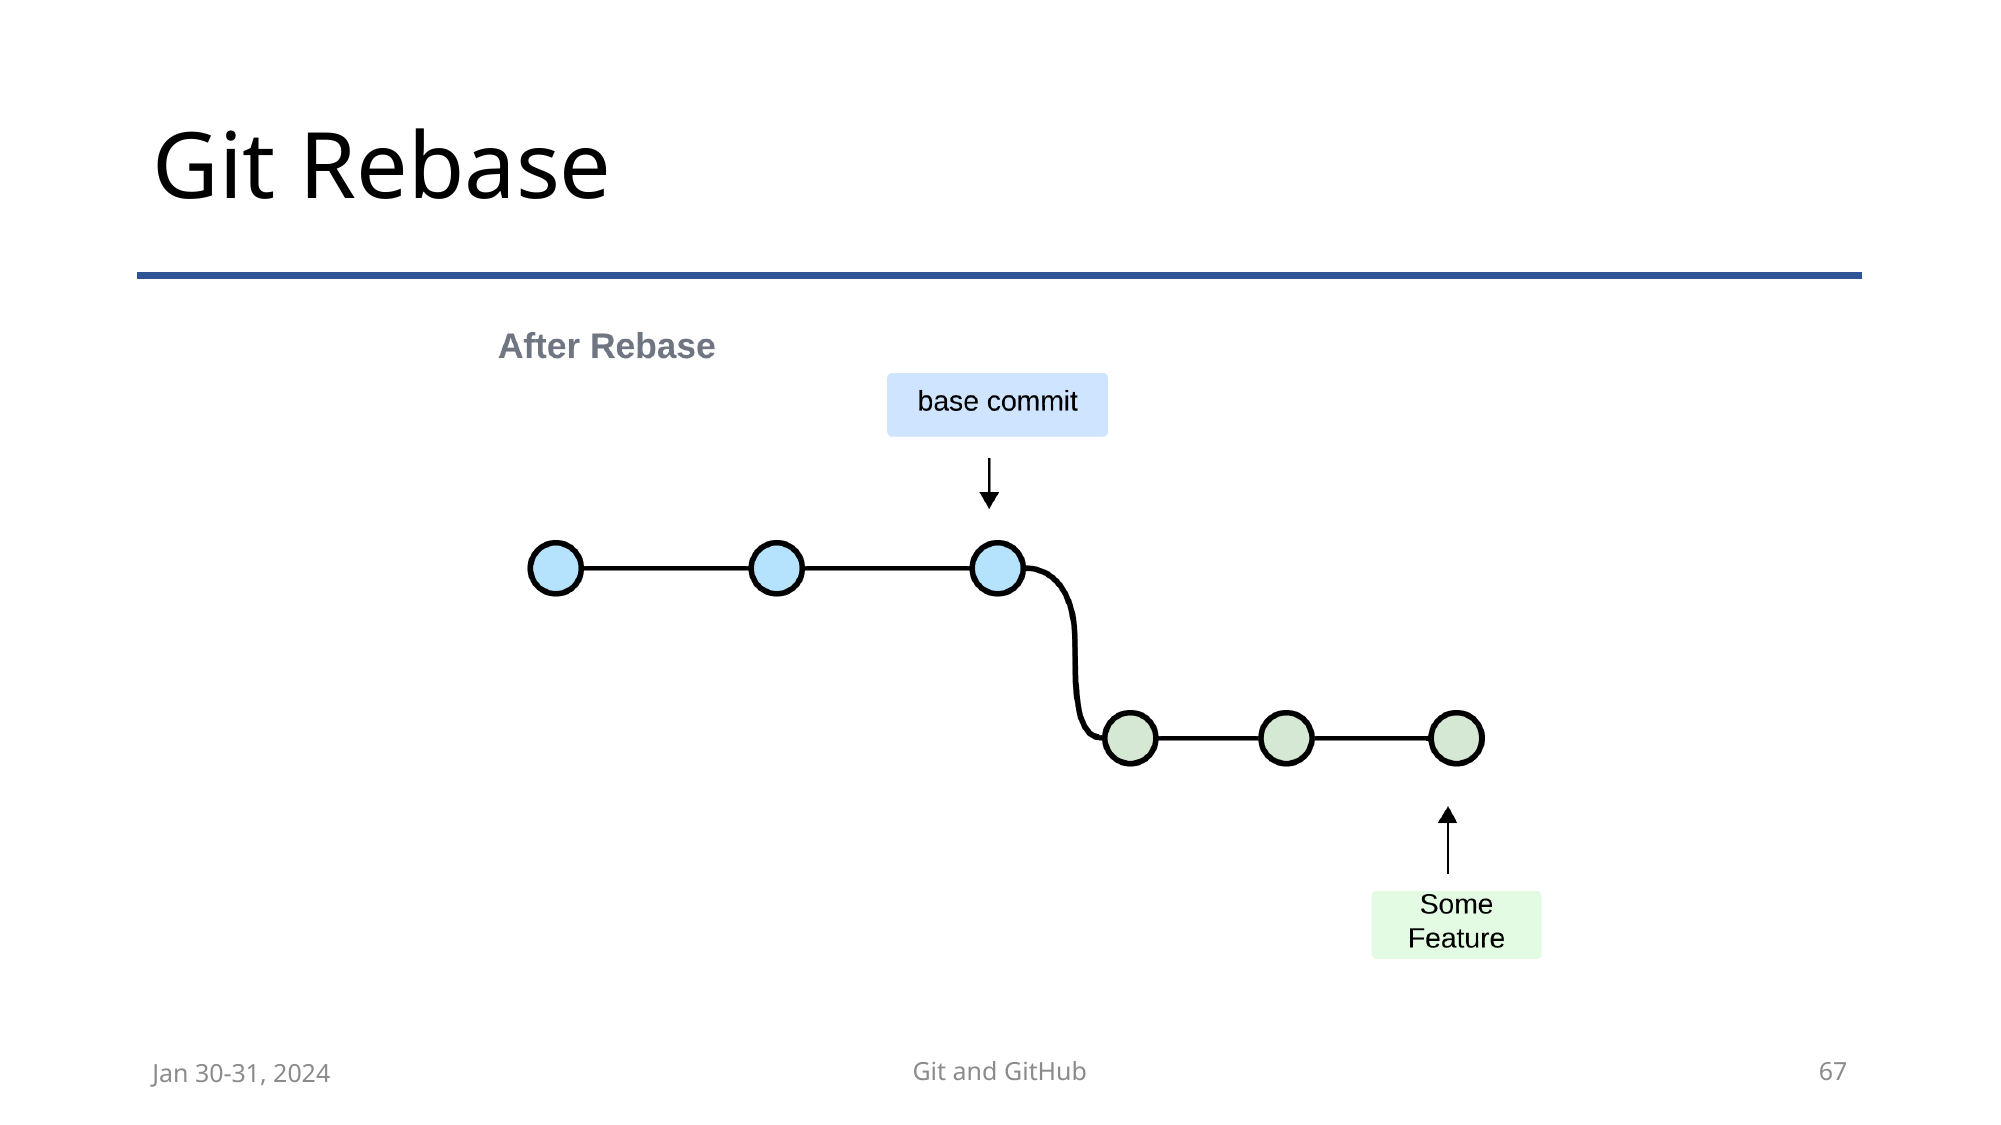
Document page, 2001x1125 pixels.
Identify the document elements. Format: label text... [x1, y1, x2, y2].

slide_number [137, 1042, 588, 1103]
footer Git and GitHub [662, 1043, 1338, 1103]
picture [340, 307, 1660, 1043]
slide_number 67 [1412, 1042, 1863, 1103]
title Git Rebase [137, 59, 1863, 278]
